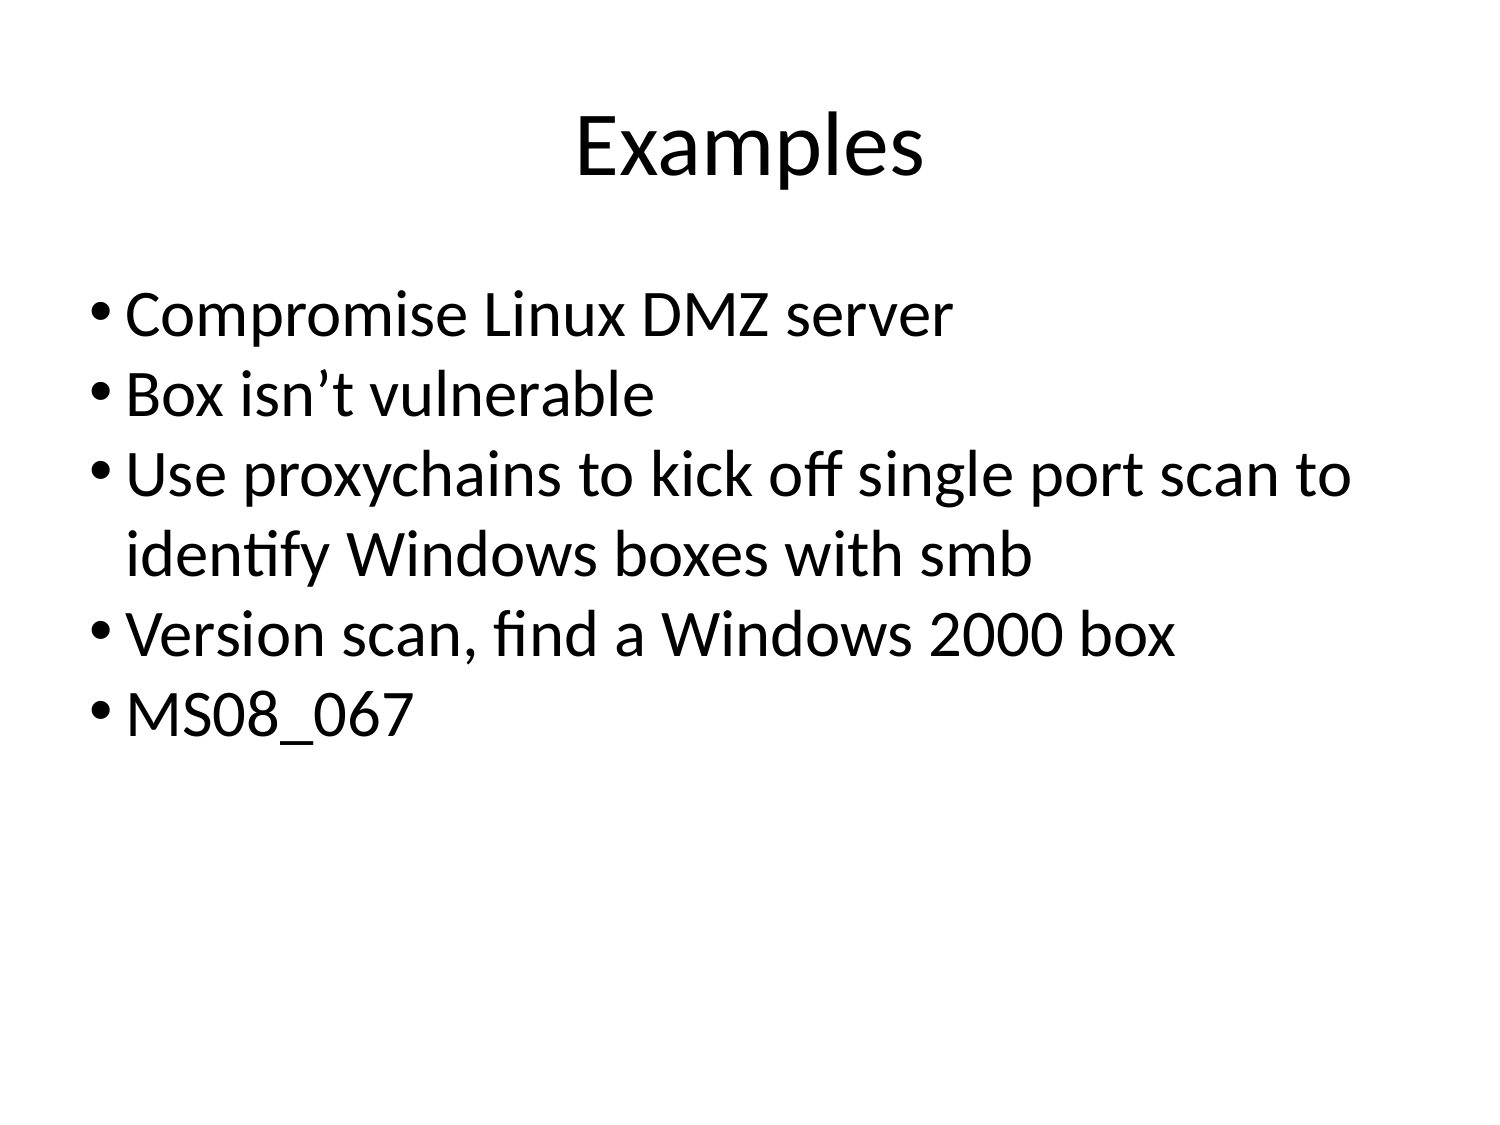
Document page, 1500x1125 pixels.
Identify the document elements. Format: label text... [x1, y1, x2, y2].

text_box Compromise Linux DMZ server Box isn’t vulnerable Use proxychains to kick off single port scan to identify Windows boxes with smb Version scan, find a Windows 2000 box MS08_067 [75, 262, 1425, 1005]
text_box Examples [75, 45, 1425, 233]
